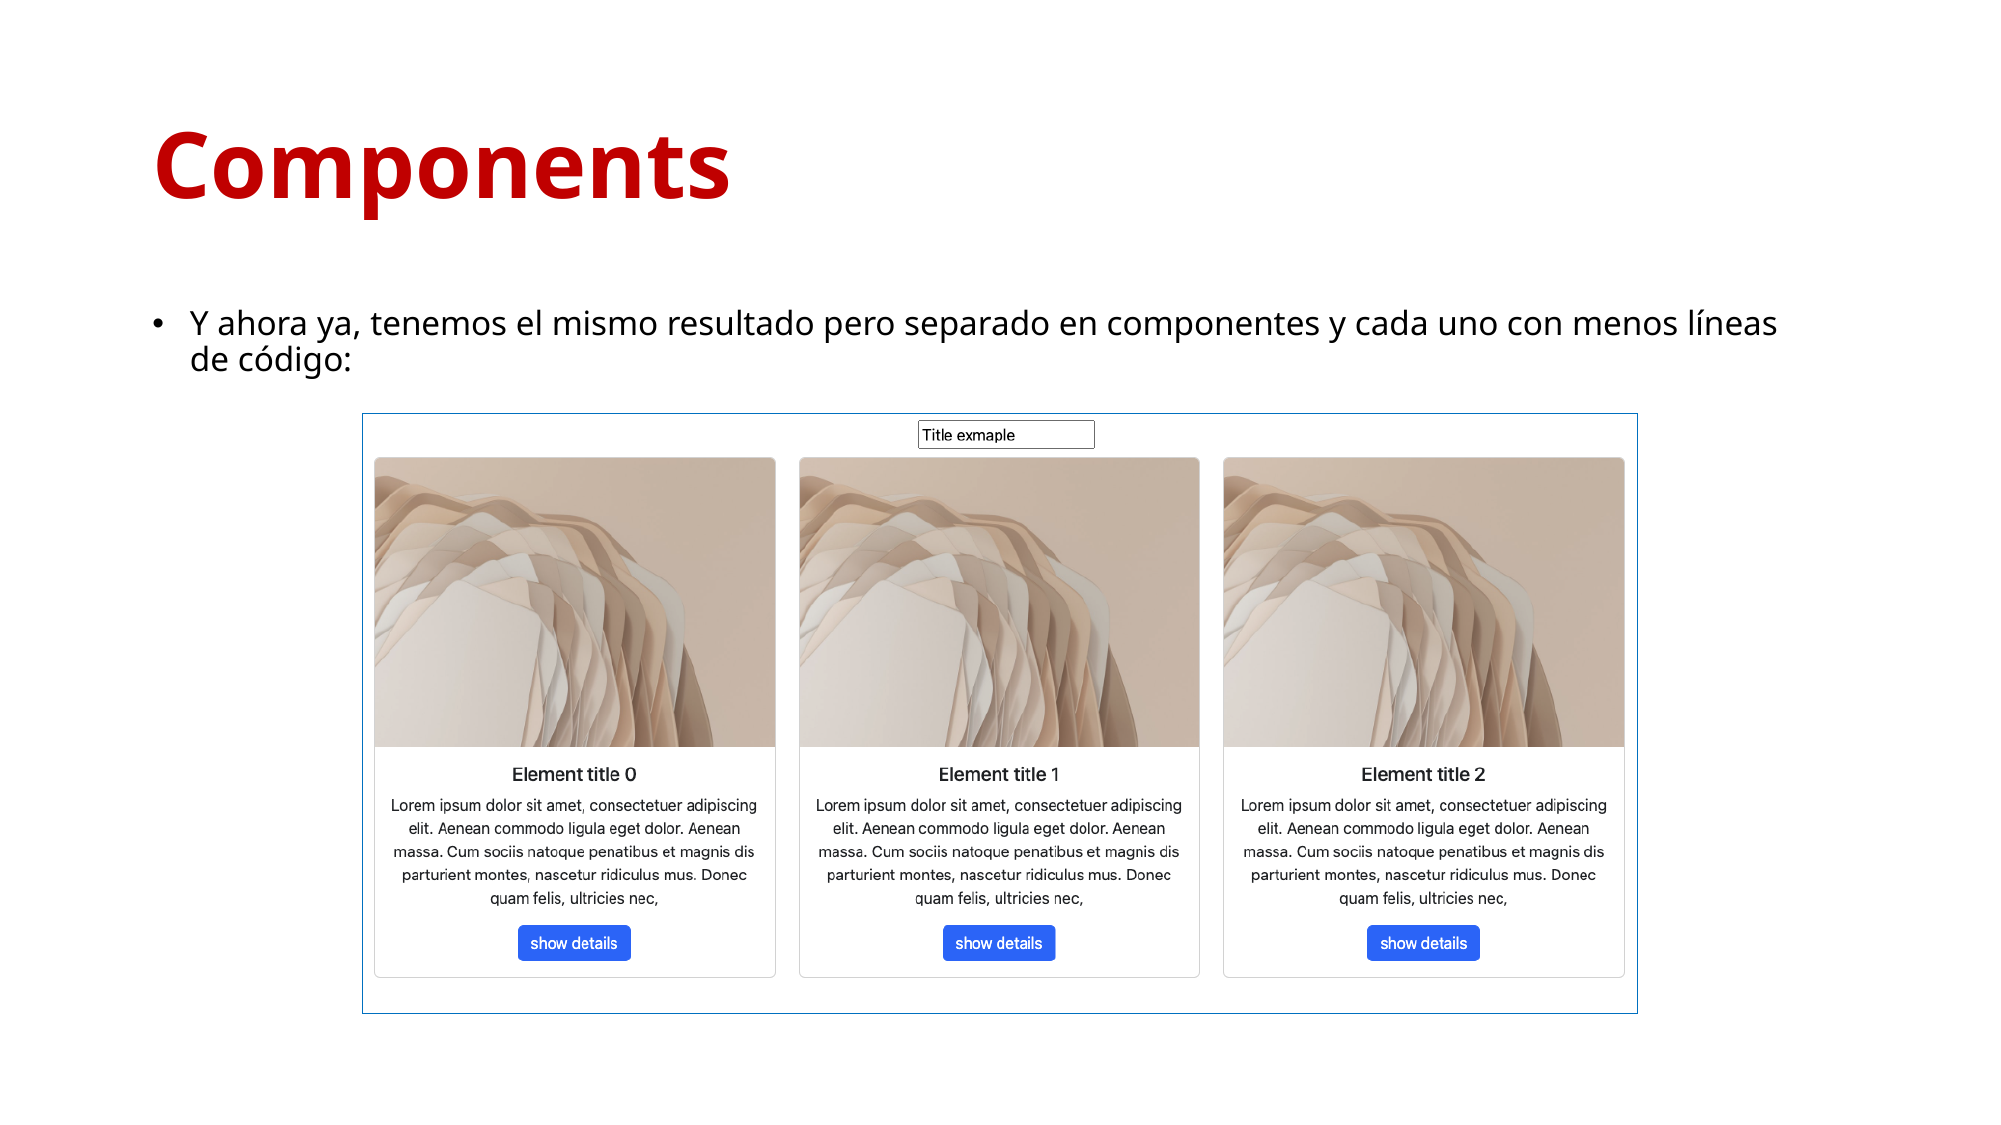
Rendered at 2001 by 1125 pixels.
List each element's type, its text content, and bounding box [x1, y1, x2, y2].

title Components [137, 59, 1863, 278]
picture [362, 413, 1638, 1014]
list Y ahora ya, tenemos el mismo resultado pero separado en componentes y cada uno con menos líneas de código: [137, 299, 1808, 1014]
